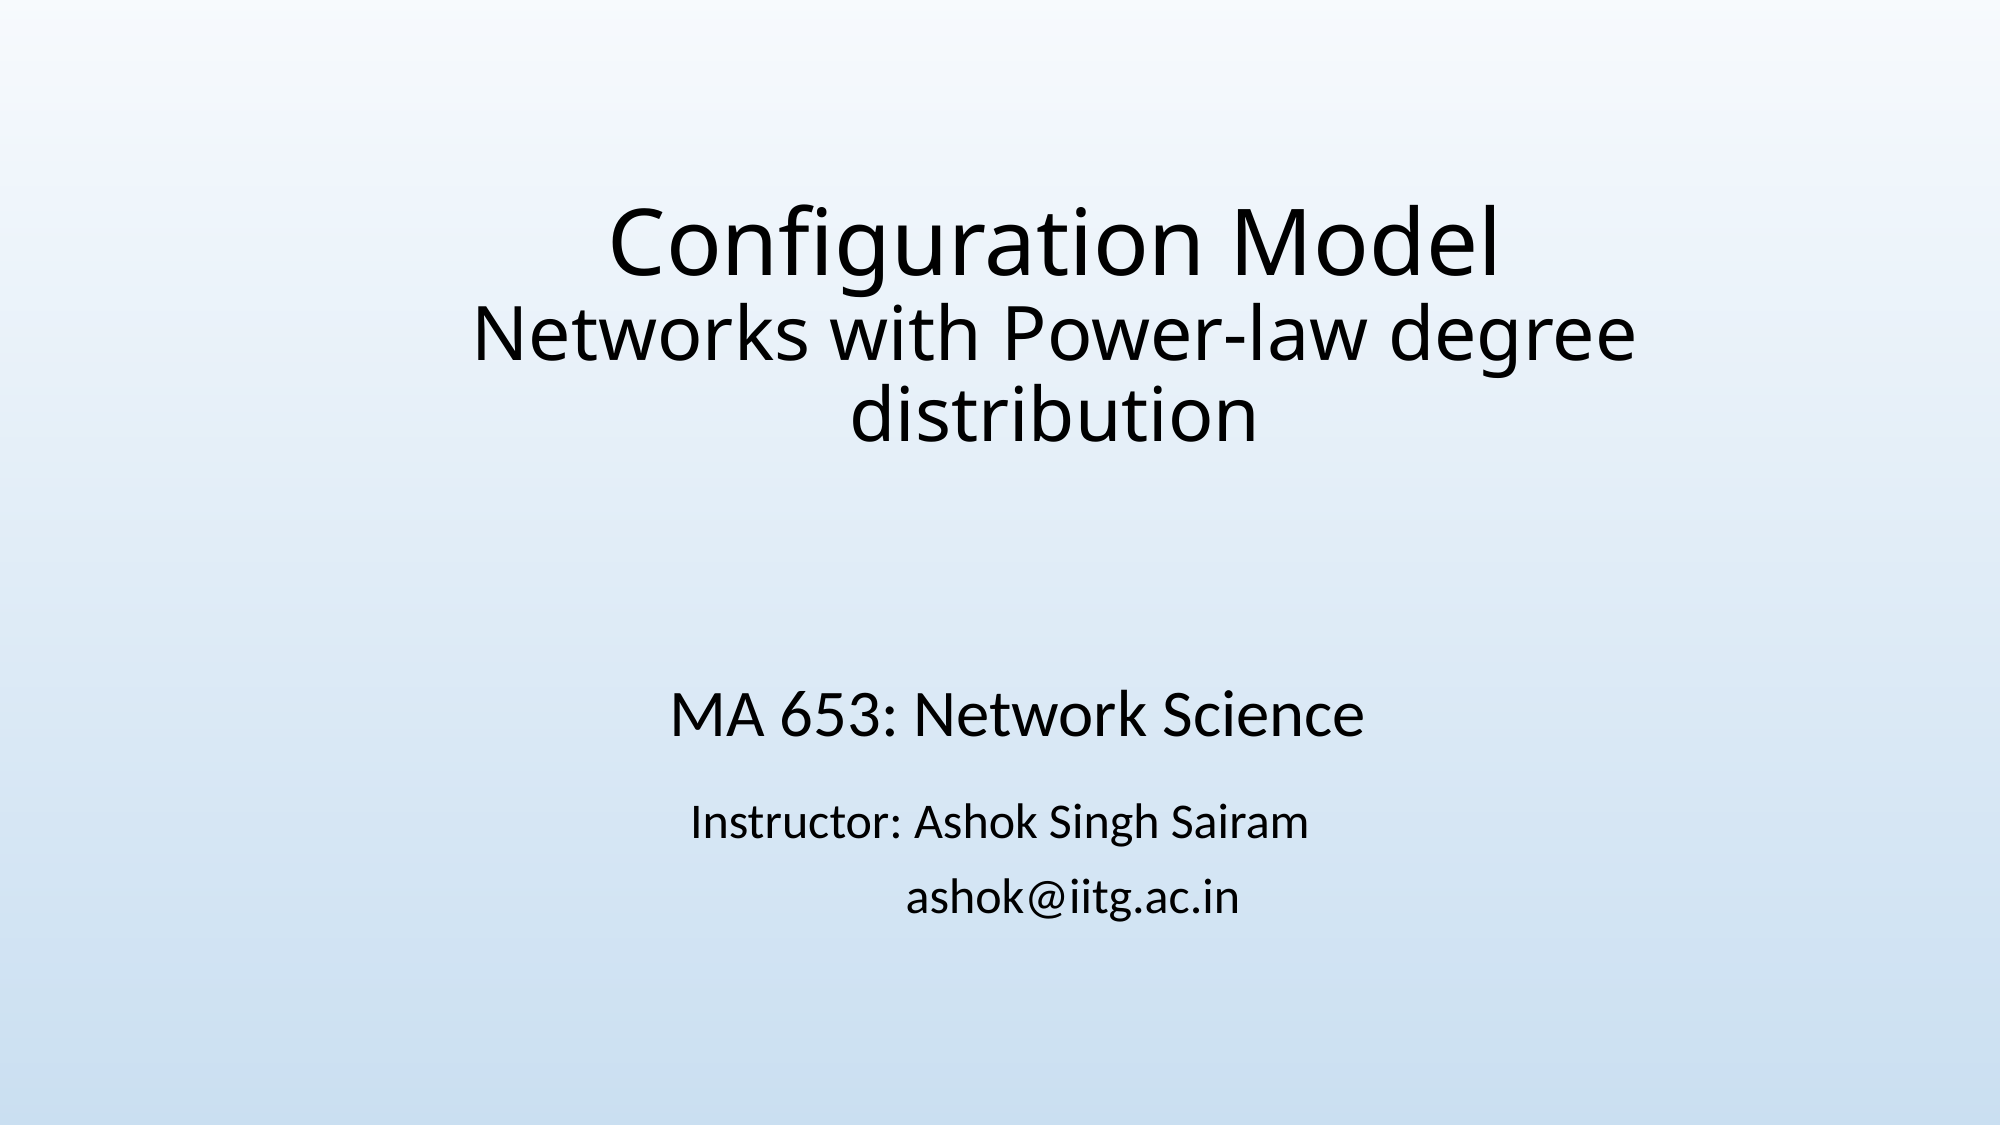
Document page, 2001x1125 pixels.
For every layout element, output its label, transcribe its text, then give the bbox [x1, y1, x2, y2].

text_box MA 653: Network Science [654, 662, 1382, 758]
subtitle Instructor: Ashok Singh Sairam ashok@iitg.ac.in [249, 788, 1750, 1060]
title Configuration Model Networks with Power-law degree distribution [249, 184, 1860, 576]
